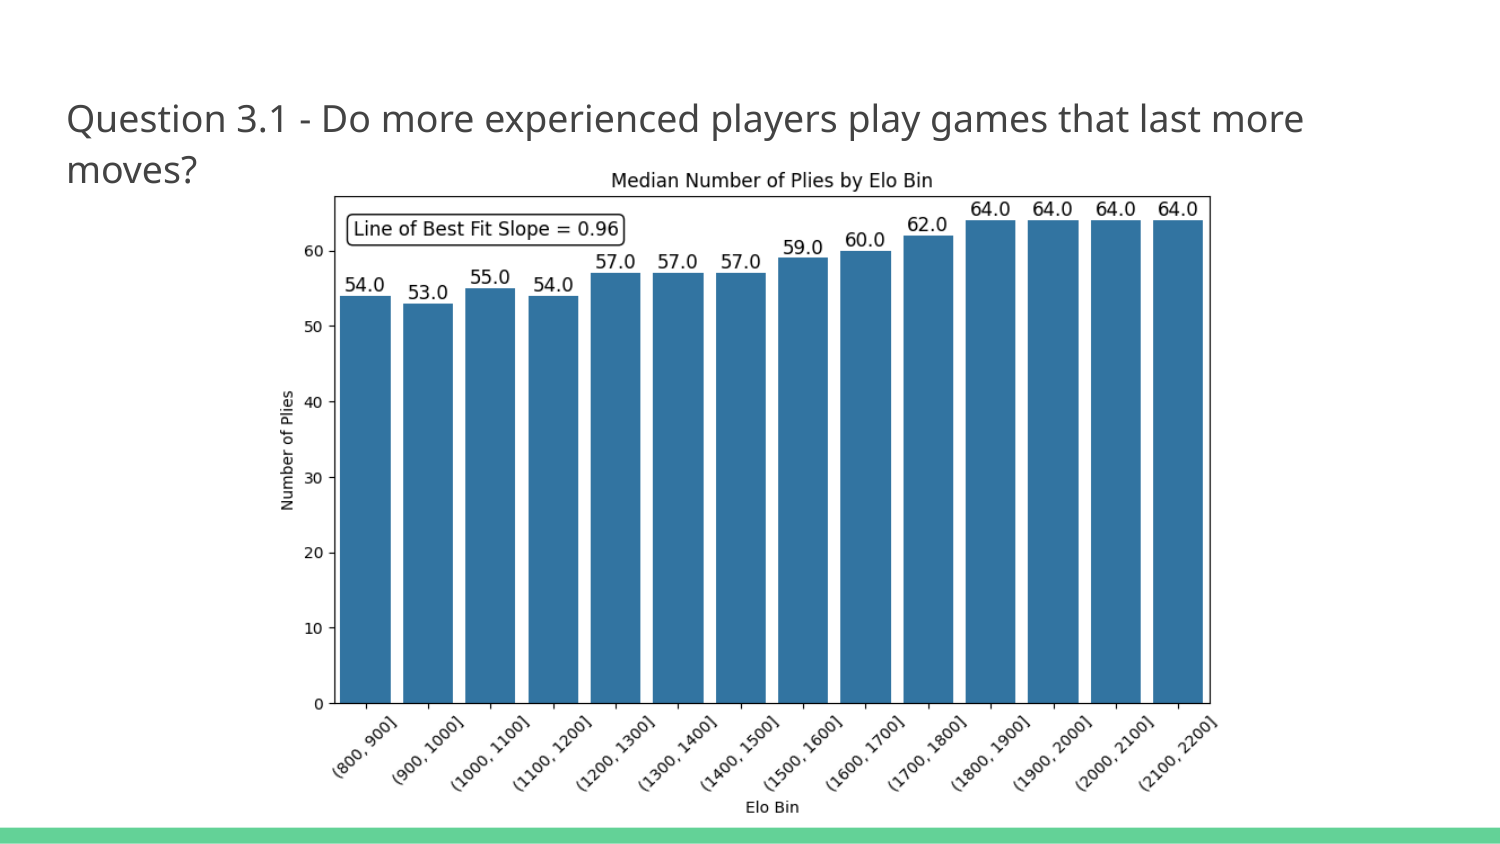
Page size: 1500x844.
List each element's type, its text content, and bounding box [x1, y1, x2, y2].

title Question 3.1 - Do more experienced players play games that last more moves? [51, 72, 1449, 167]
picture [270, 161, 1230, 827]
